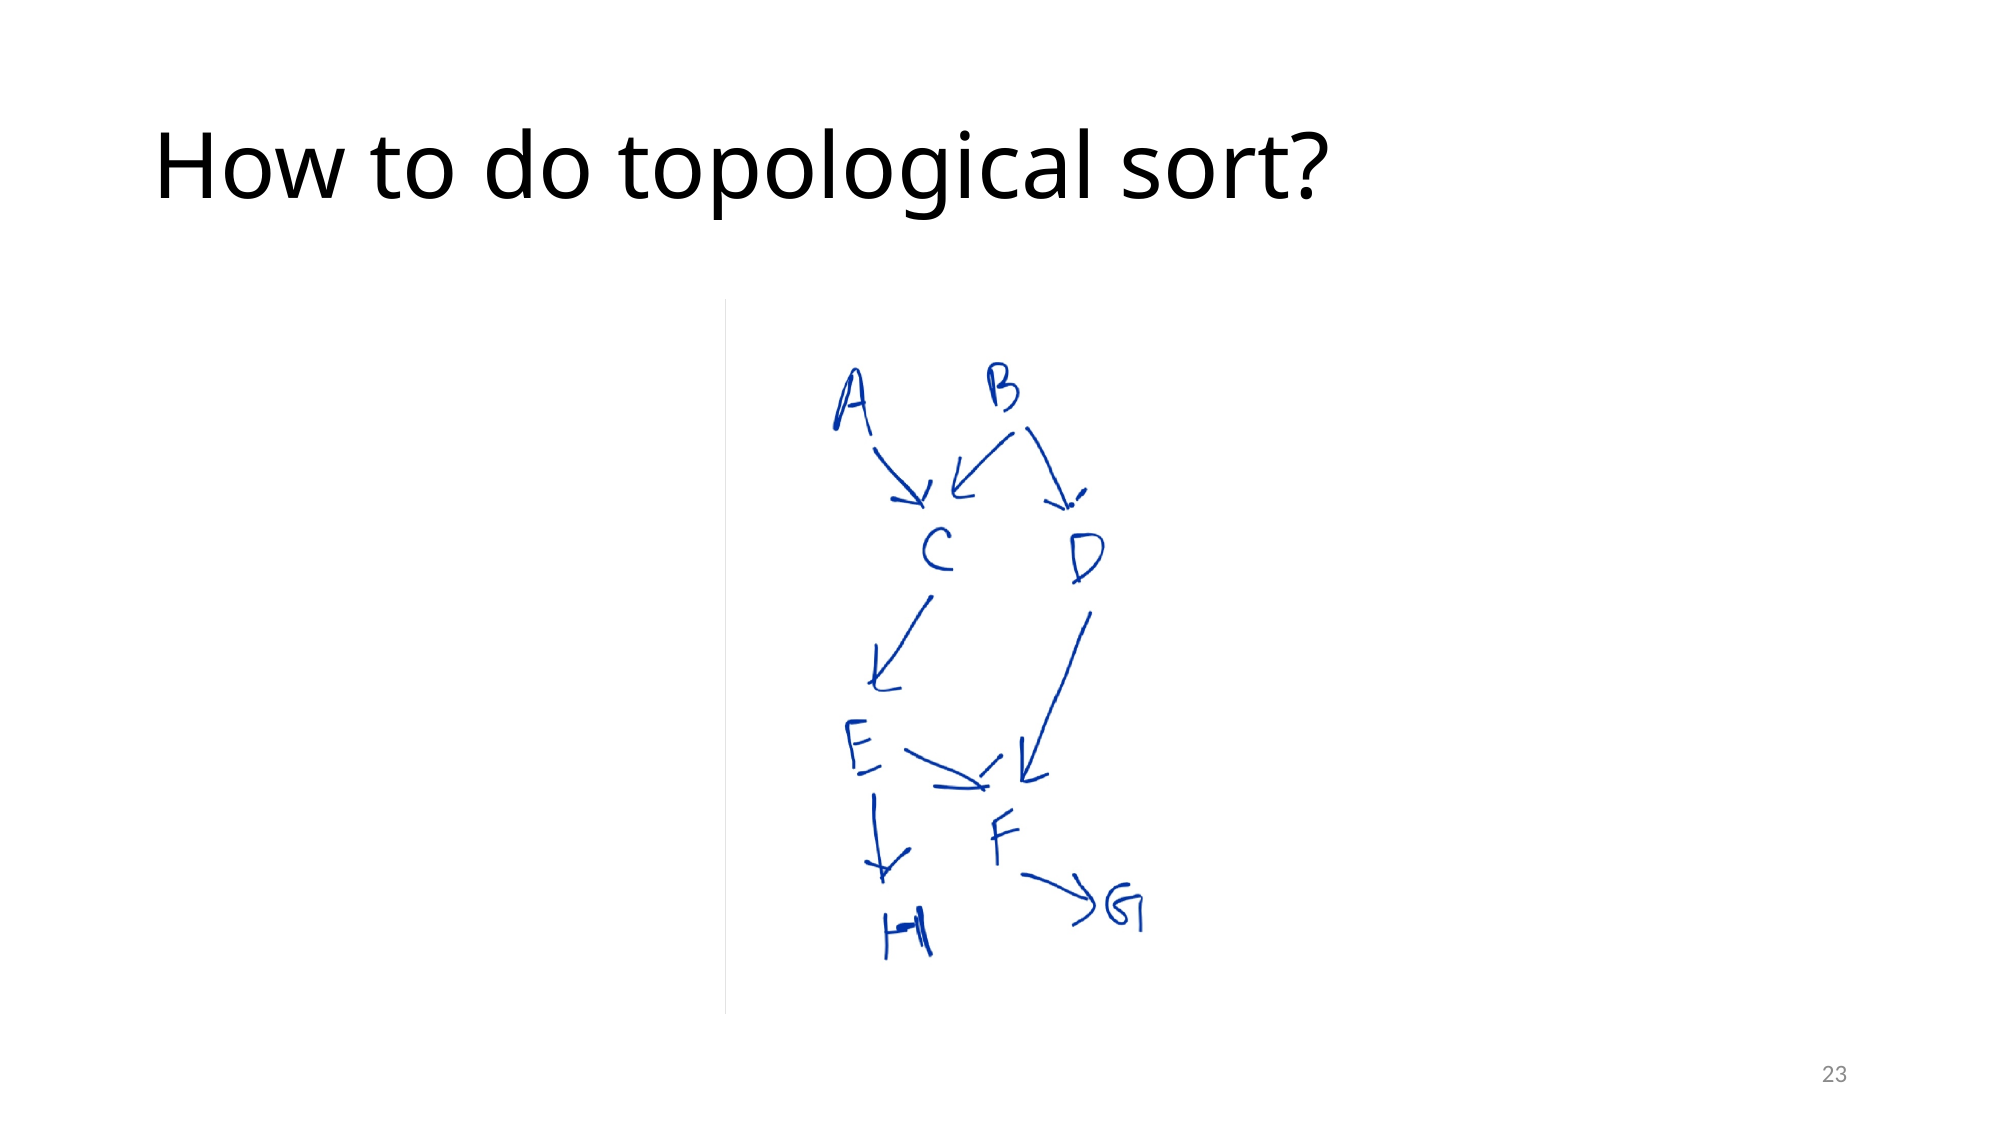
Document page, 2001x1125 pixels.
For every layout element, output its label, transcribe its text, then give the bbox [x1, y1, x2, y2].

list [725, 299, 1275, 1014]
slide_number 23 [1412, 1042, 1863, 1103]
title How to do topological sort? [137, 59, 1863, 278]
